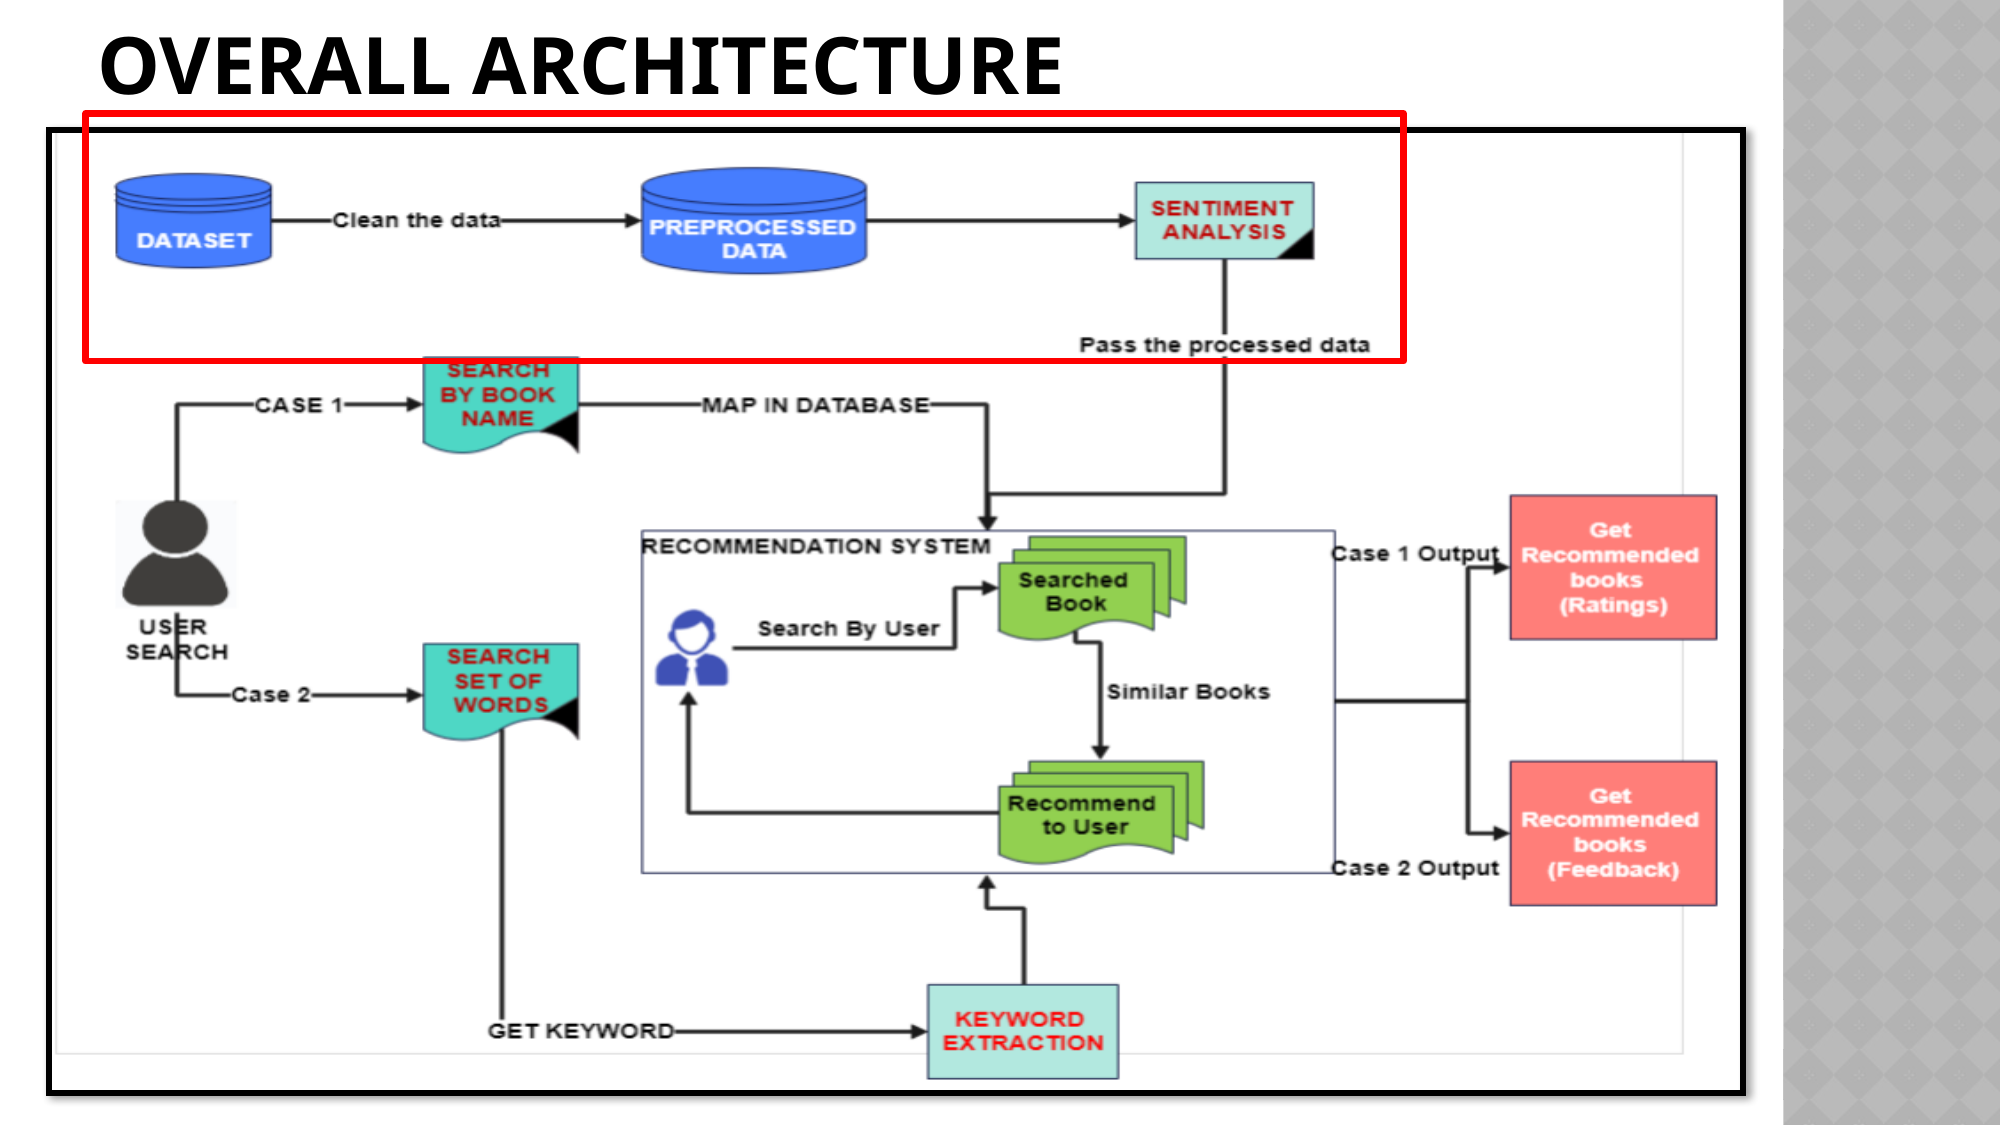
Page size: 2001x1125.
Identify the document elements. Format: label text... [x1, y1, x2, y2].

text_box [82, 110, 1407, 131]
picture [51, 132, 1741, 1091]
title OVERALL ARCHITECTURE [90, 0, 1816, 206]
